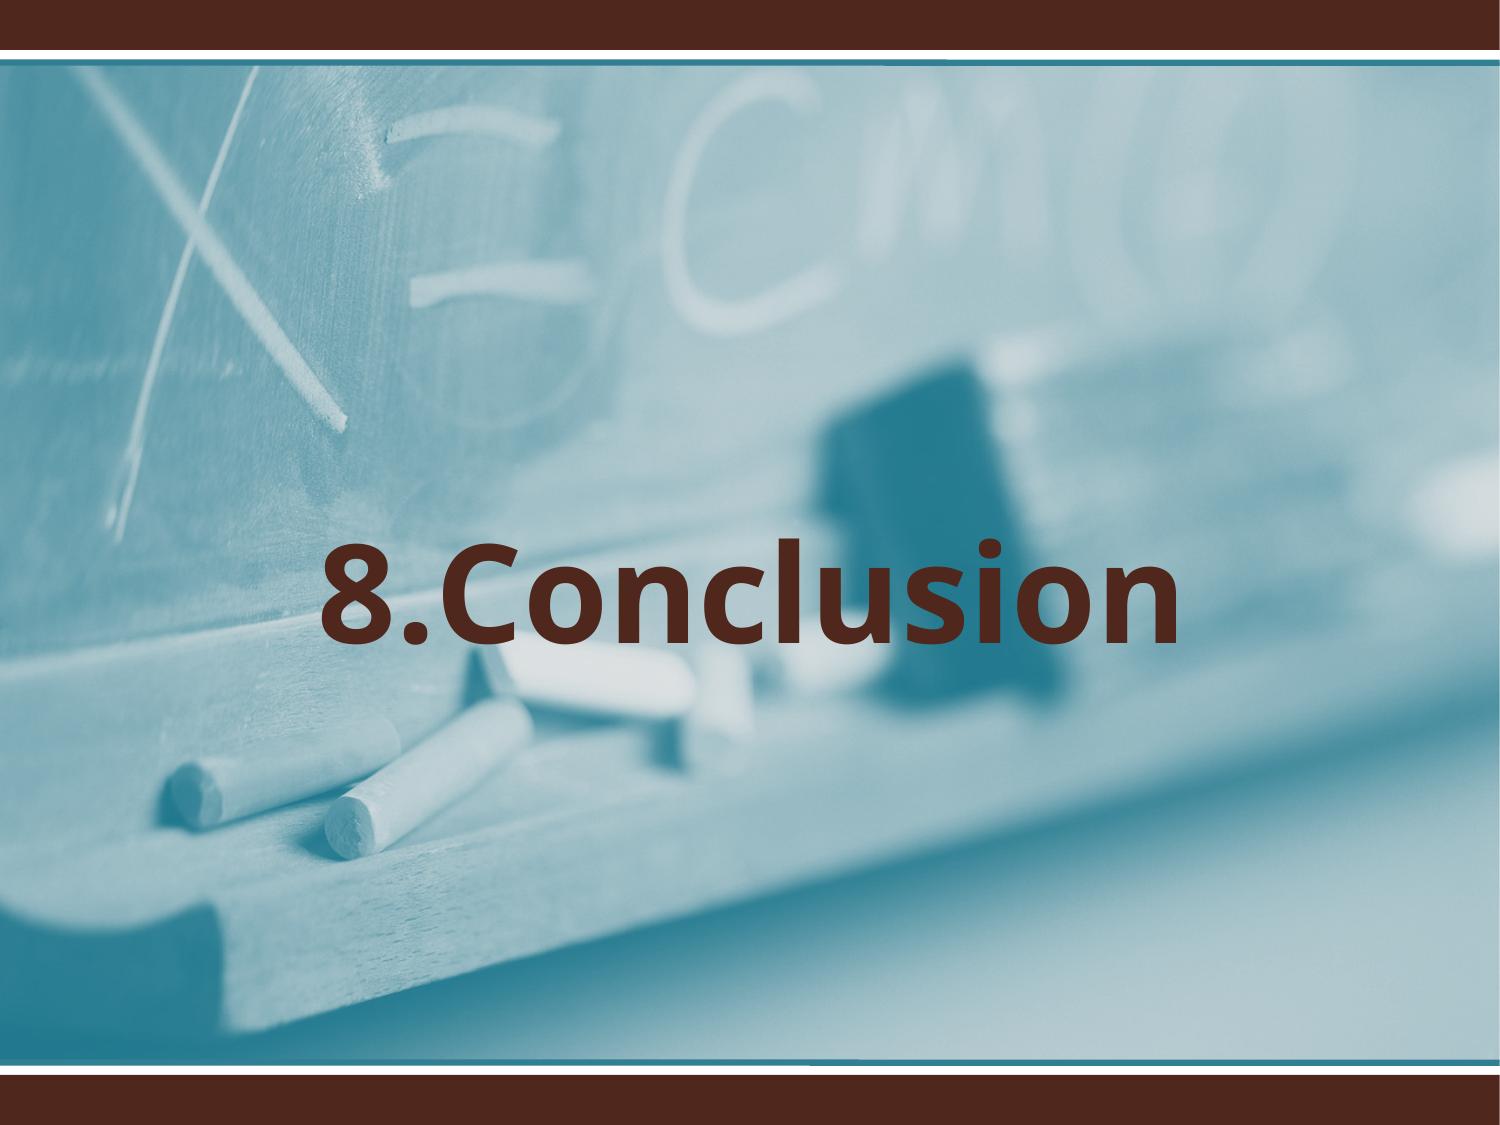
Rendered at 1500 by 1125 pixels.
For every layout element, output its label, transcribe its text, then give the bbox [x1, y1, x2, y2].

subtitle 8.Conclusion [55, 239, 1449, 679]
